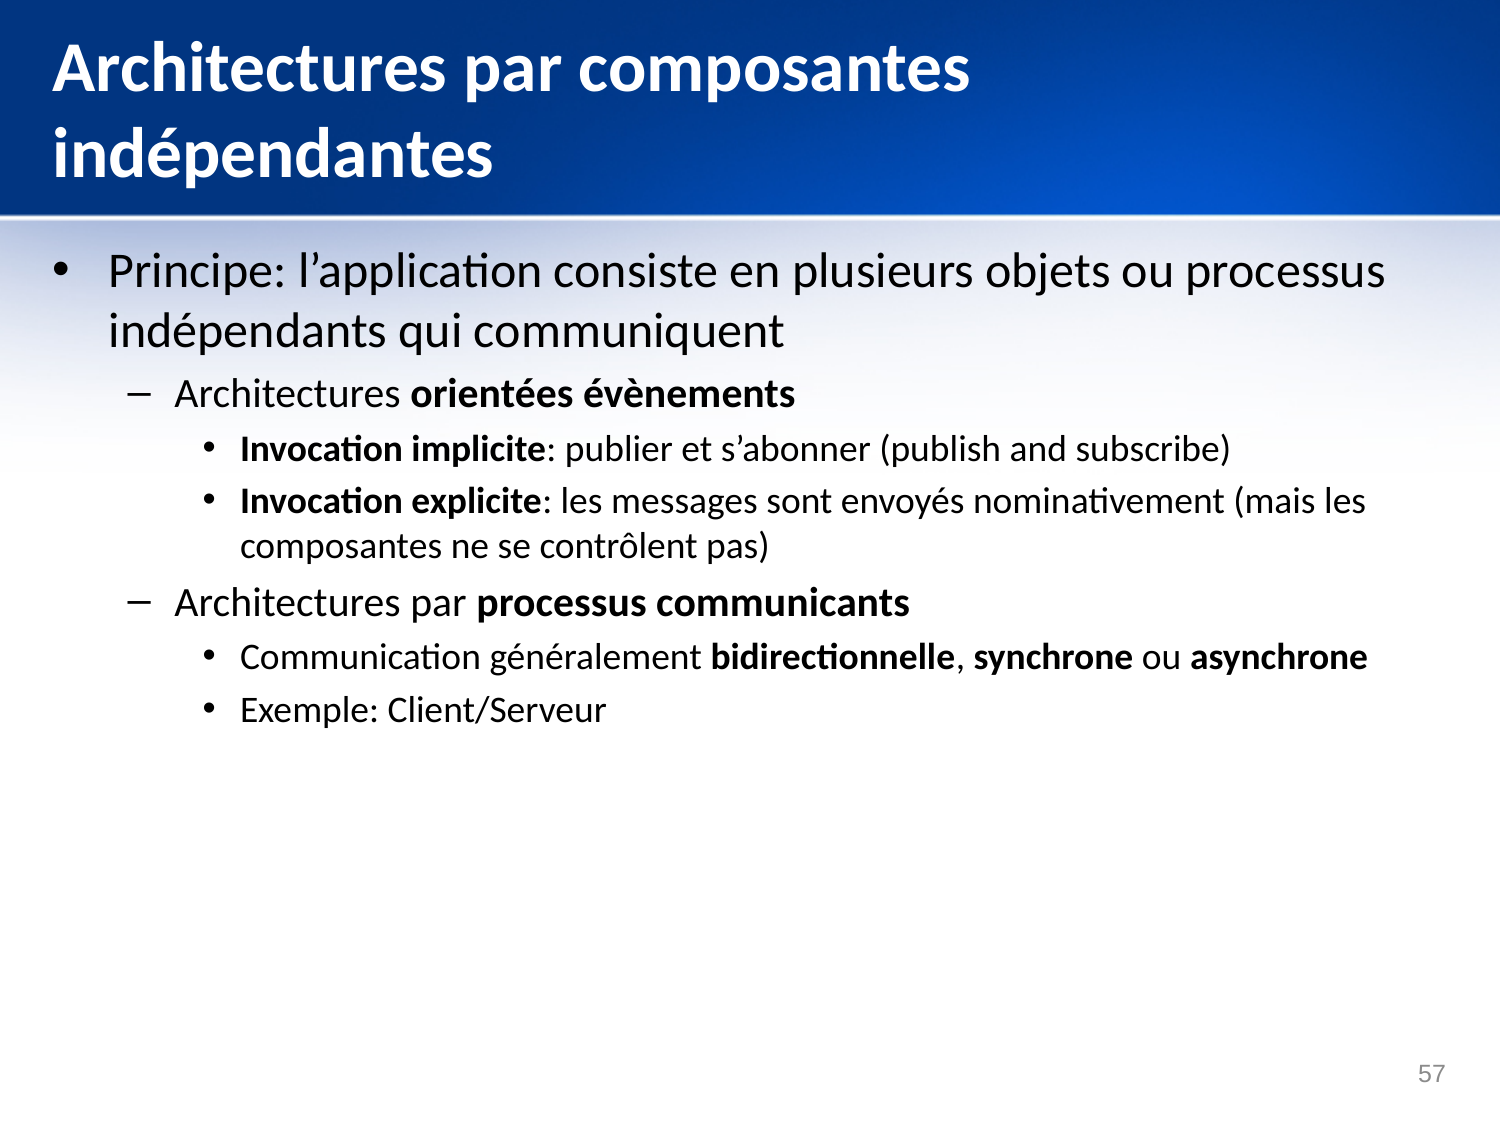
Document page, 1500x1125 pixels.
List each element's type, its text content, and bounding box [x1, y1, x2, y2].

title Architectures par composantes indépendantes [37, 12, 1225, 200]
picture [0, 0, 1500, 1125]
list Principe: l’application consiste en plusieurs objets ou processus indépendants qui communiquent Architectures orientées évènements Invocation implicite: publier et s’abonner (publish and subscribe) Invocation explicite: les messages sont envoyés nominativement (mais les composantes ne se contrôlent pas) Architectures par processus communicants Communication généralement bidirectionnelle, synchrone ou asynchrone Exemple: Client/Serveur [37, 230, 1463, 994]
slide_number 57 [1111, 1042, 1462, 1103]
